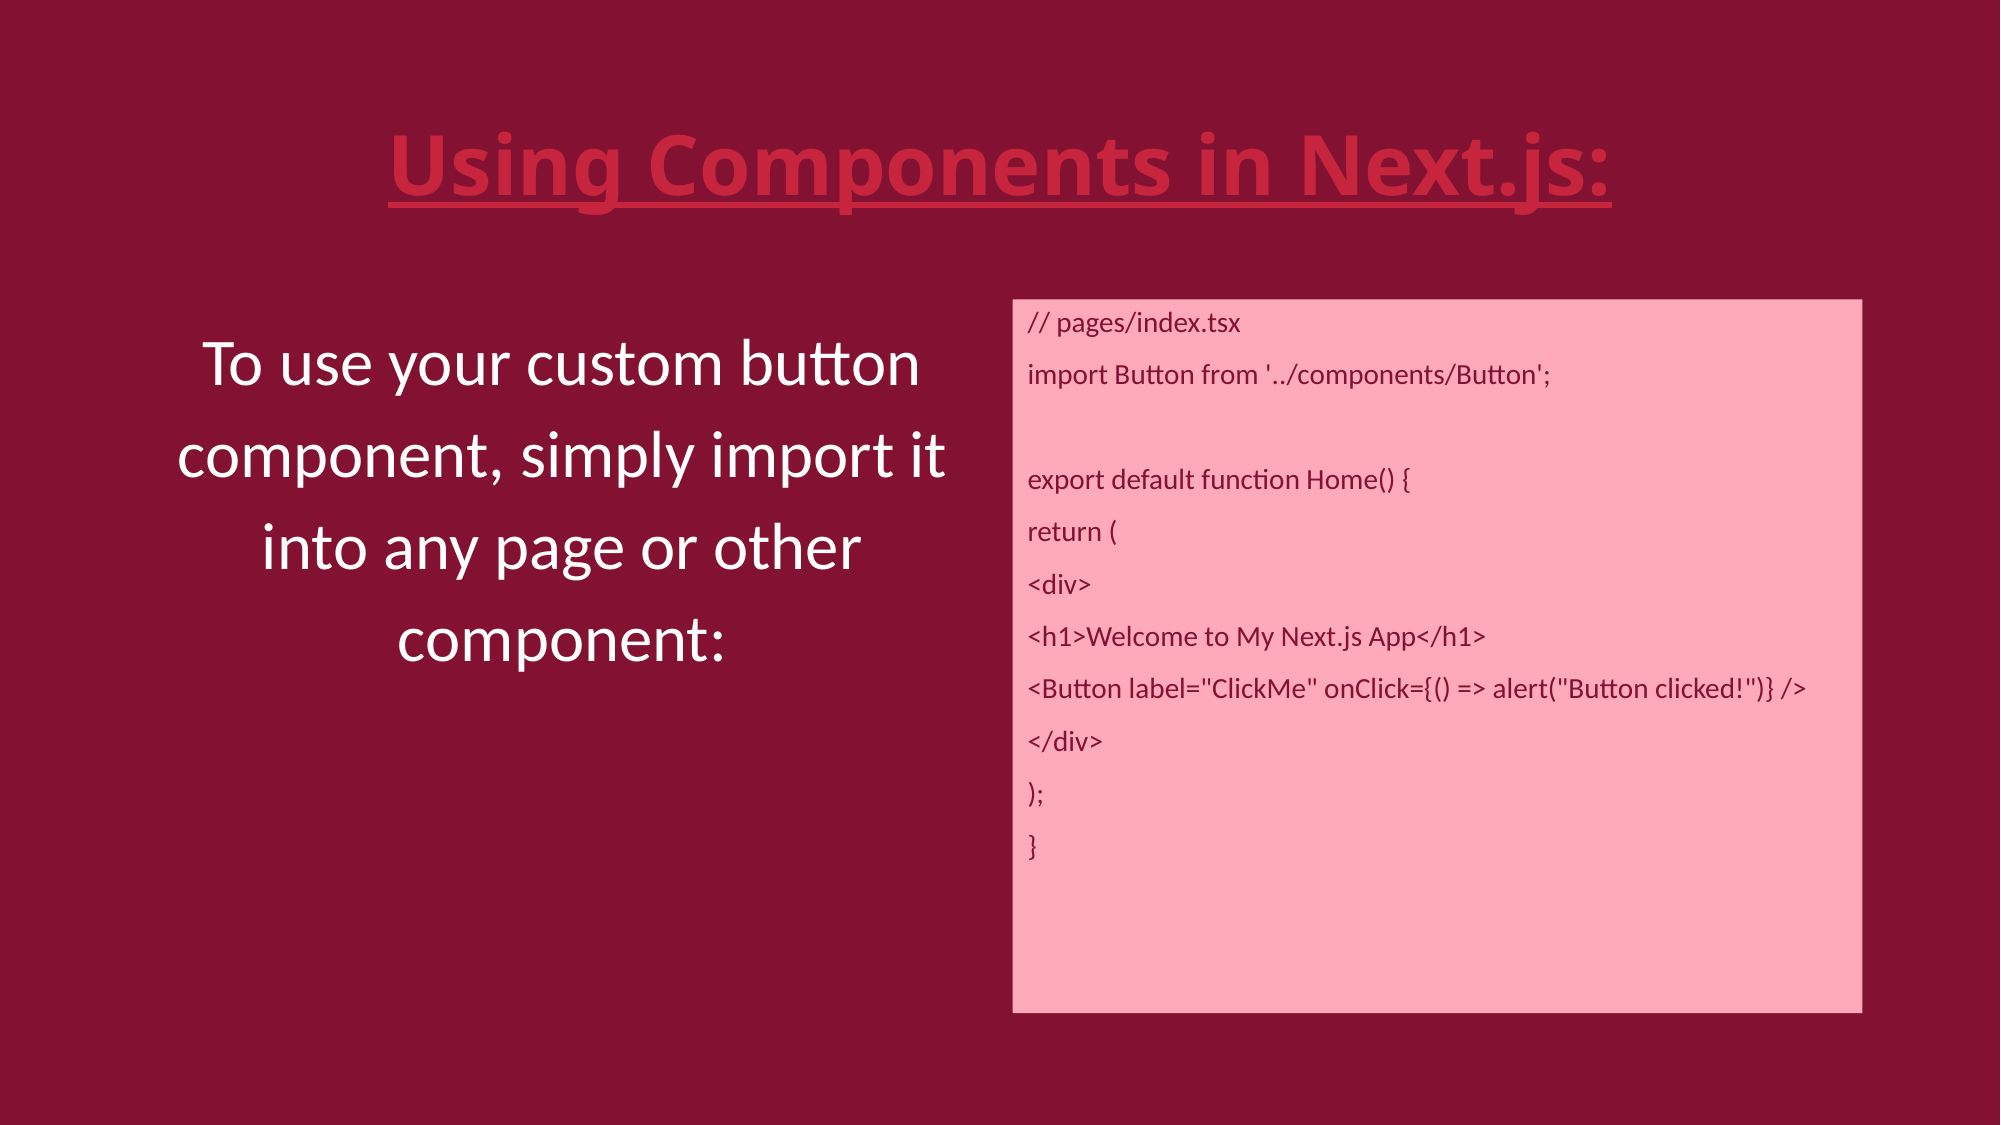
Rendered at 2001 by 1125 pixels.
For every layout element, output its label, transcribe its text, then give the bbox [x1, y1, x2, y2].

list // pages/index.tsx import Button from '../components/Button'; export default function Home() { return ( <div> <h1>Welcome to My Next.js App</h1> <Button label="ClickMe" onClick={() => alert("Button clicked!")} /> </div> ); } [1012, 299, 1863, 1014]
title Using Components in Next.js: [137, 59, 1863, 278]
list To use your custom button component, simply import it into any page or other component: [137, 299, 988, 1014]
